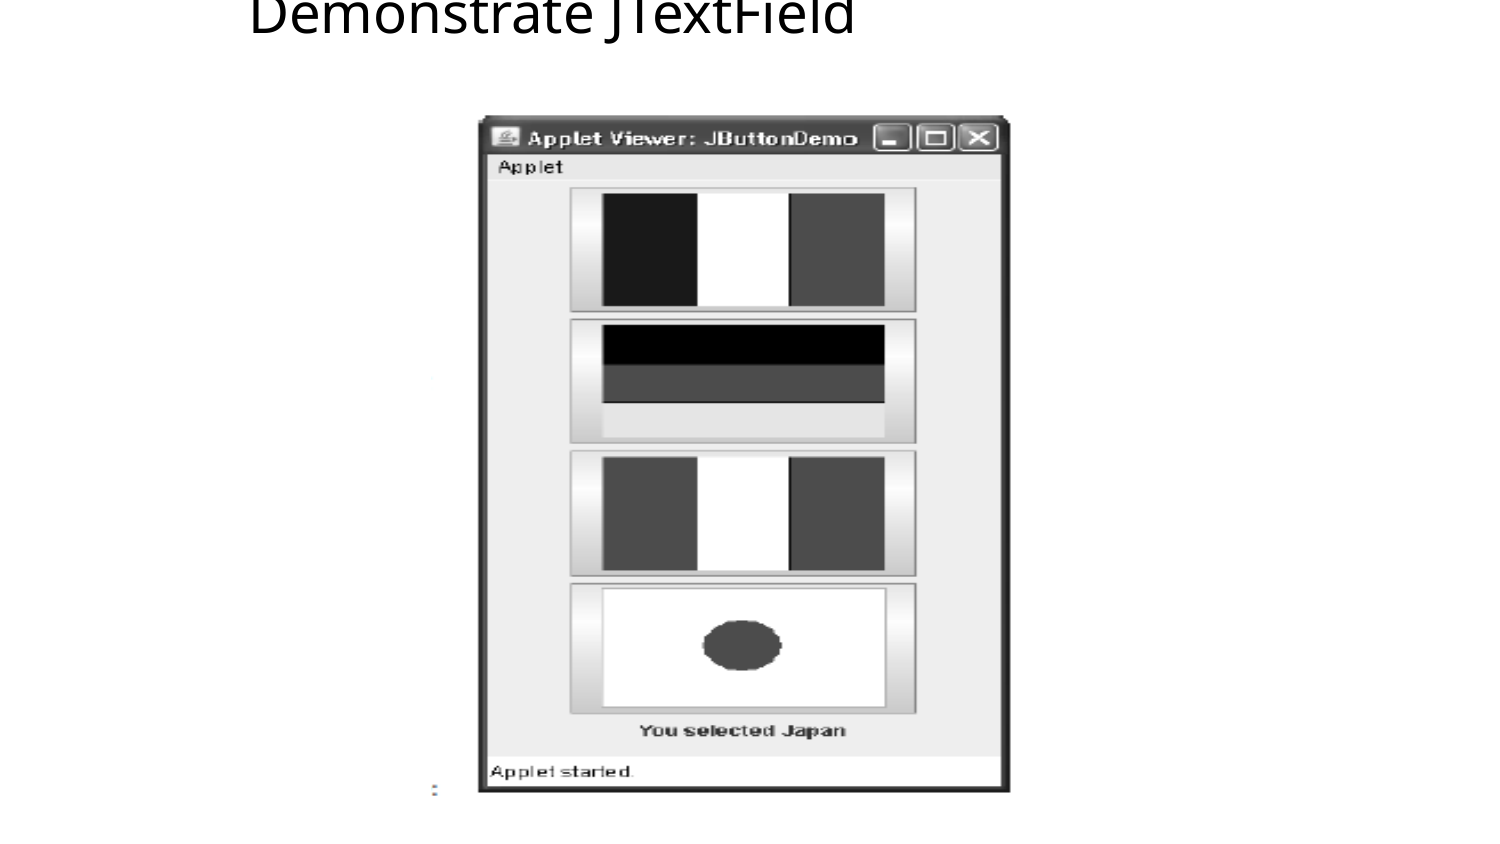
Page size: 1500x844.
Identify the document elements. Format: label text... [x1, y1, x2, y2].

title Demonstrate JTextField [233, 0, 1265, 71]
picture [431, 114, 1093, 810]
